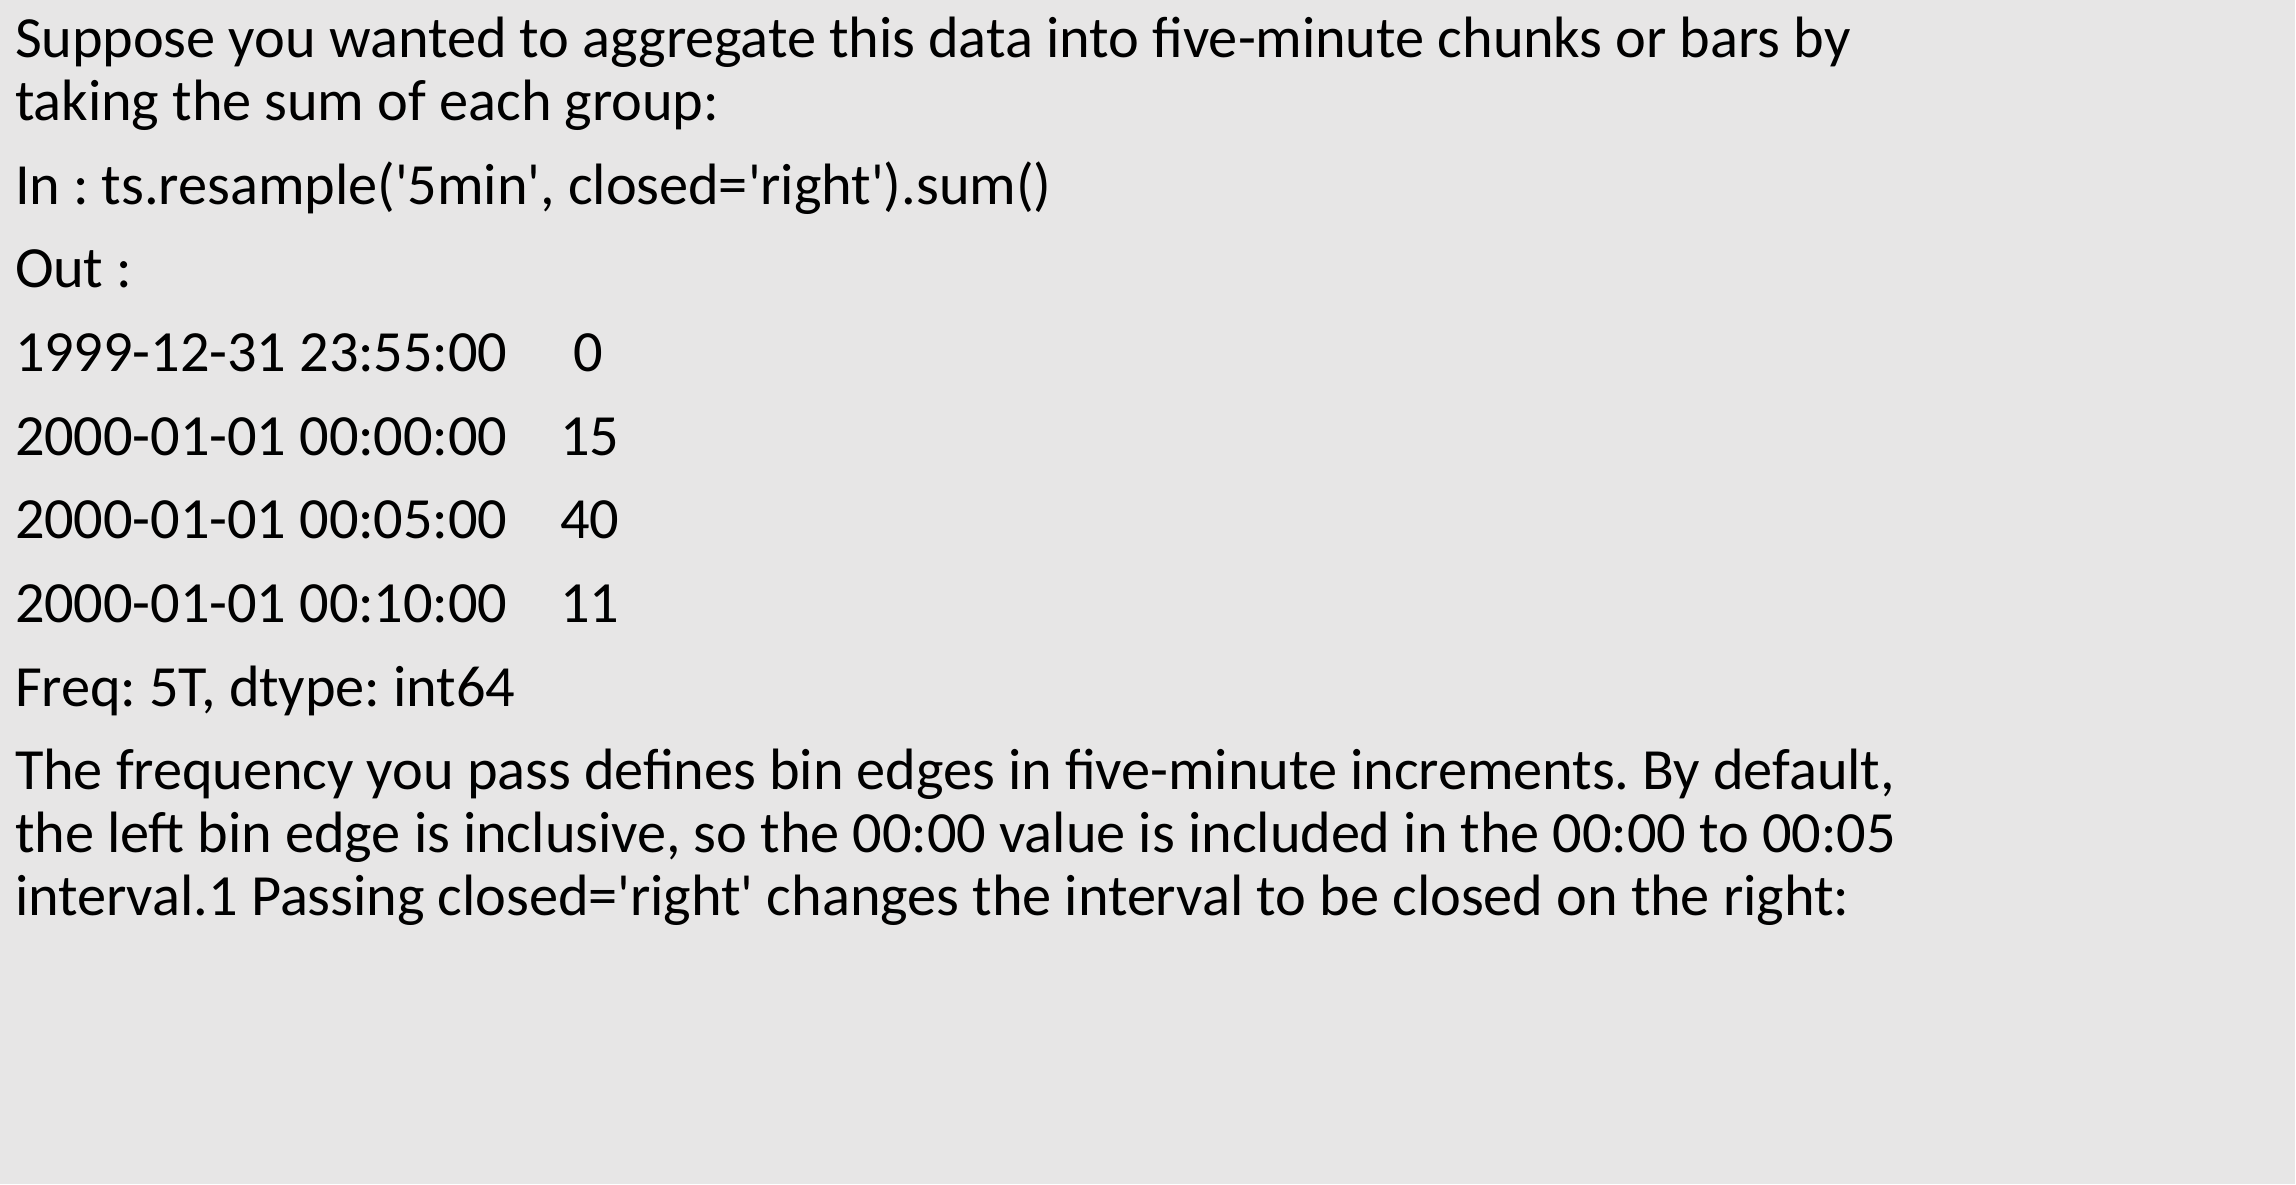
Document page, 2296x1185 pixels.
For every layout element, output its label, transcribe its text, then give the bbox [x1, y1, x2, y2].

list Suppose you wanted to aggregate this data into five-minute chunks or bars by taking the sum of each group: In : ts.resample('5min', closed='right').sum() Out : 1999-12-31 23:55:00 0 2000-01-01 00:00:00 15 2000-01-01 00:05:00 40 2000-01-01 00:10:00 11 Freq: 5T, dtype: int64 The frequency you pass defines bin edges in five-minute increments. By default, the left bin edge is inclusive, so the 00:00 value is included in the 00:00 to 00:05 interval.1 Passing closed='right' changes the interval to be closed on the right: [0, 0, 1985, 1185]
